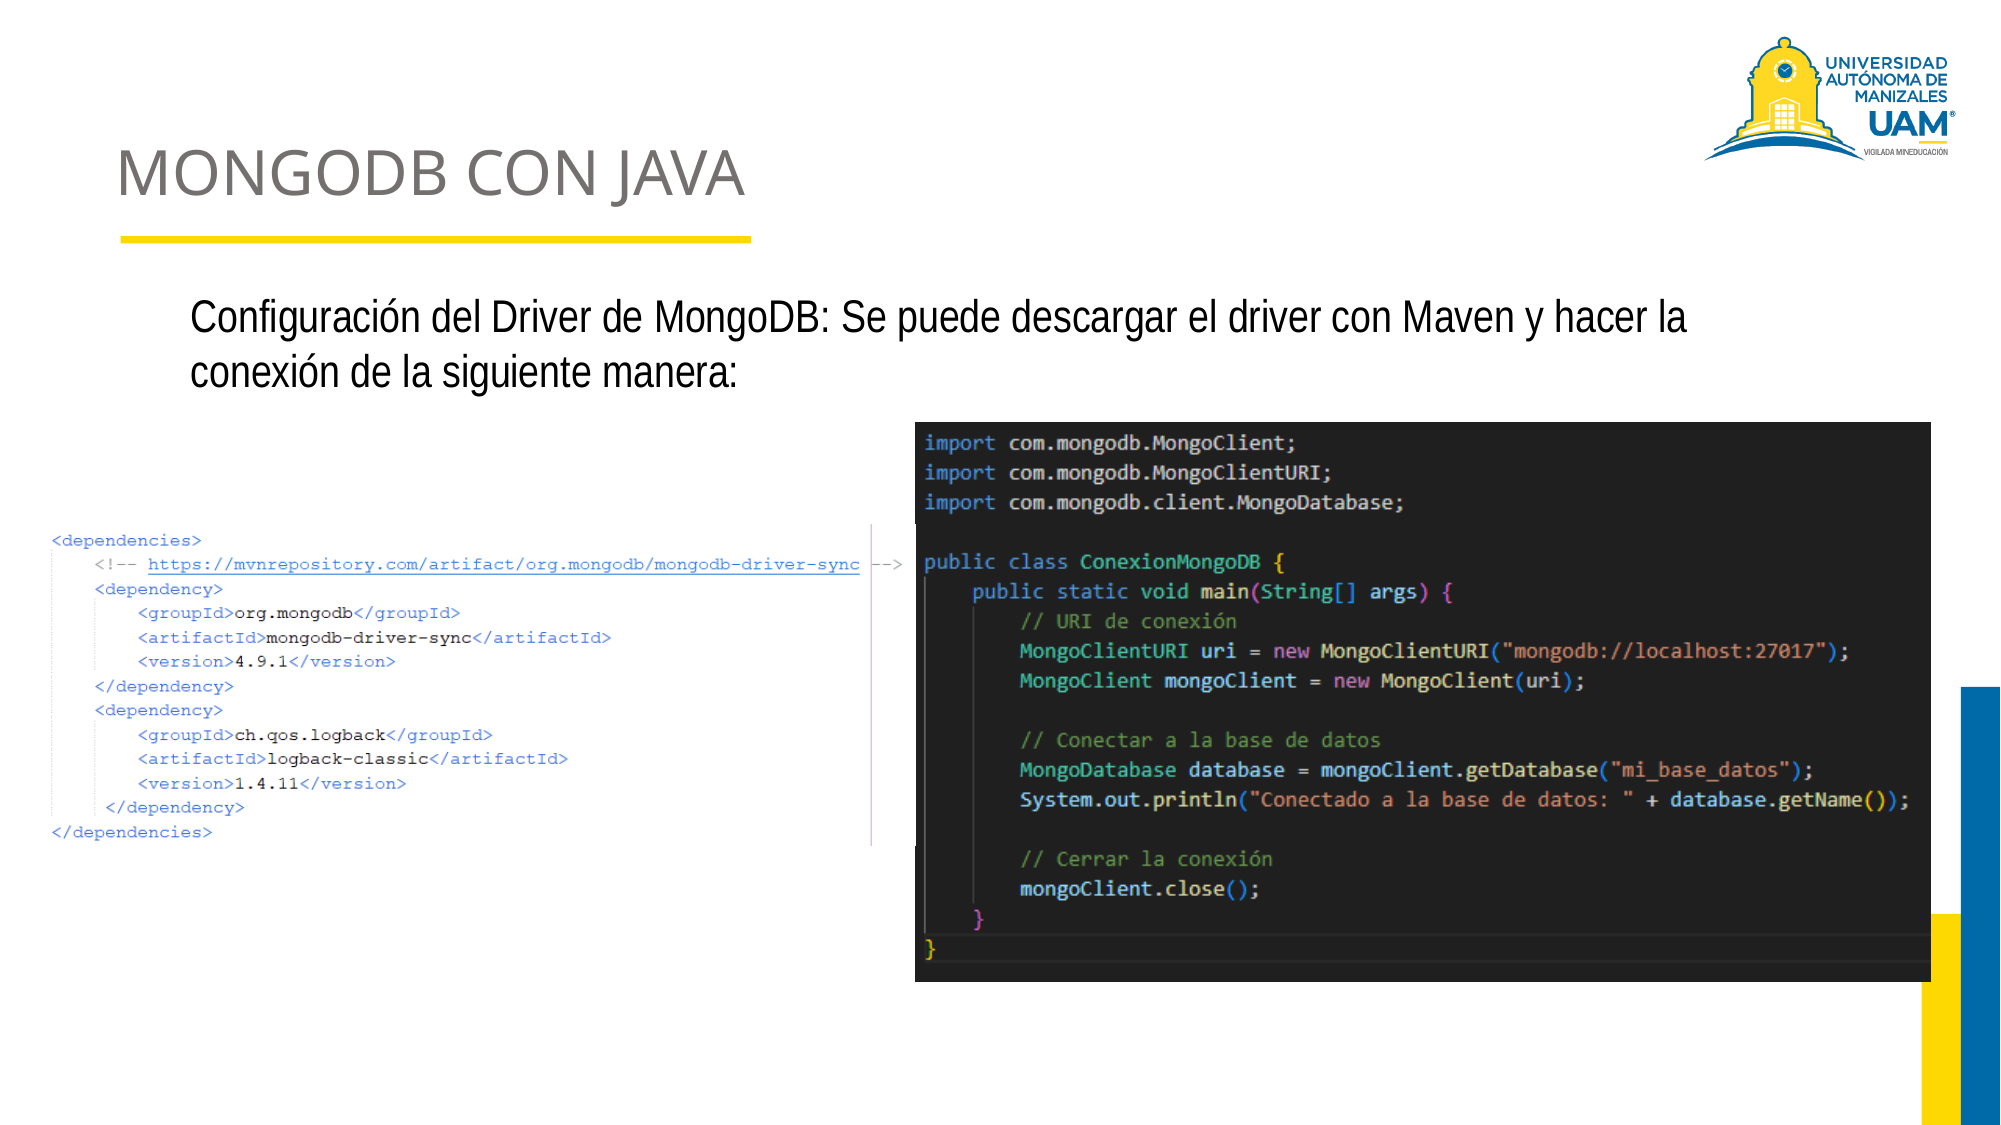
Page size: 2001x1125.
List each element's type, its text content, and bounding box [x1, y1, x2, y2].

text_box [120, 236, 752, 244]
title MONGODB CON JAVA [100, 90, 1826, 260]
picture [1683, 13, 1976, 184]
list Configuración del Driver de MongoDB: Se puede descargar el driver con Maven y hacer la conexión de la siguiente manera: [100, 278, 1826, 435]
picture [35, 421, 1931, 982]
